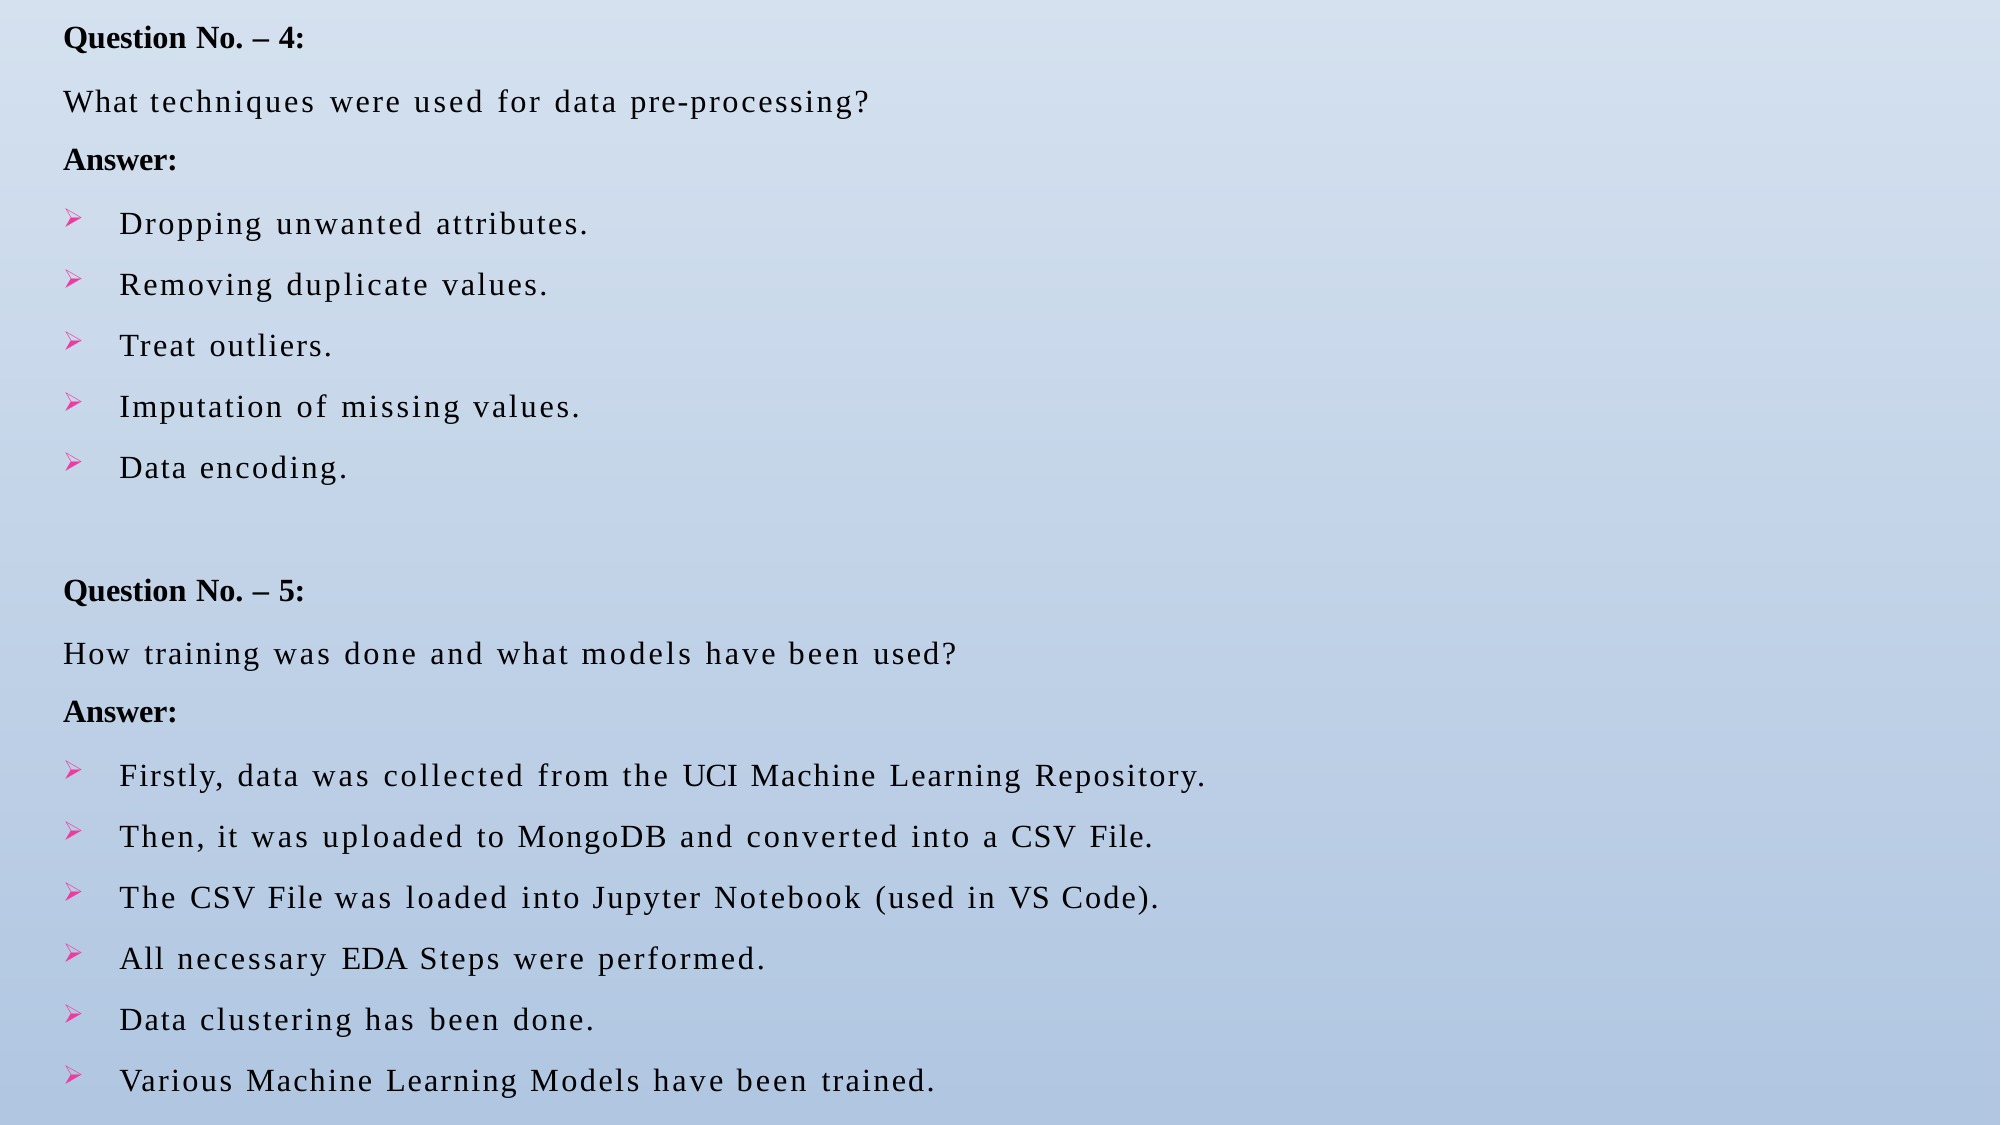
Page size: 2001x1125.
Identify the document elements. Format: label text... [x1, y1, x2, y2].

text_box Question No. – 4: What techniques were used for data pre-processing? Answer: Dropping unwanted attributes. Removing duplicate values. Treat outliers. Imputation of missing values. Data encoding. Question No. – 5: How training was done and what models have been used? Answer: Firstly, data was collected from the UCI Machine Learning Repository. Then, it was uploaded to MongoDB and converted into a CSV File. The CSV File was loaded into Jupyter Notebook (used in VS Code). All necessary EDA Steps were performed. Data clustering has been done. Various Machine Learning Models have been trained. [61, 13, 1305, 1098]
